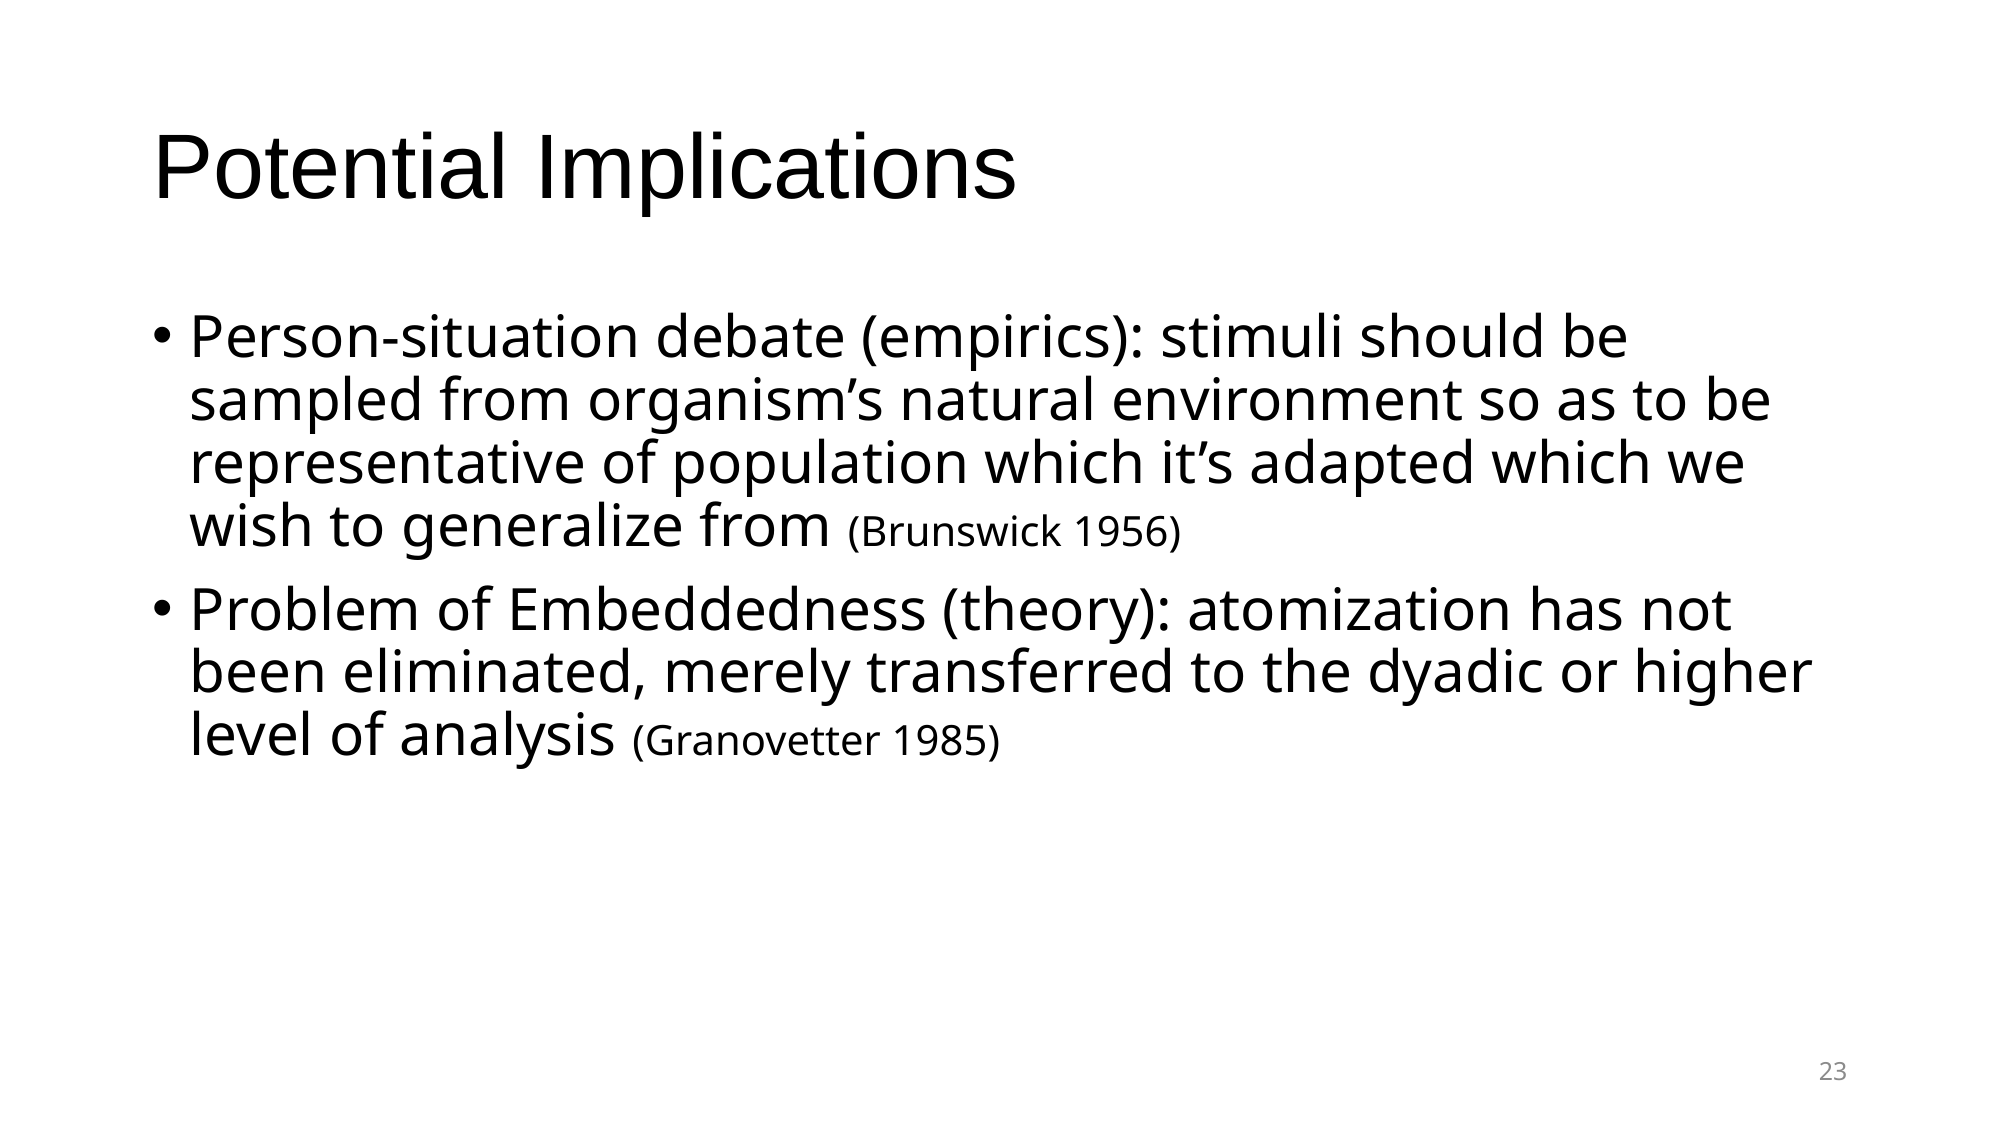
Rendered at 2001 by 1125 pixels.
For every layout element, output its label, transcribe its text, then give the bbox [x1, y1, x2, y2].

list Person-situation debate (empirics): stimuli should be sampled from organism’s natural environment so as to be representative of population which it’s adapted which we wish to generalize from (Brunswick 1956) Problem of Embeddedness (theory): atomization has not been eliminated, merely transferred to the dyadic or higher level of analysis (Granovetter 1985) [137, 299, 1863, 1014]
slide_number 23 [1412, 1042, 1863, 1103]
title Potential Implications [137, 59, 1863, 278]
